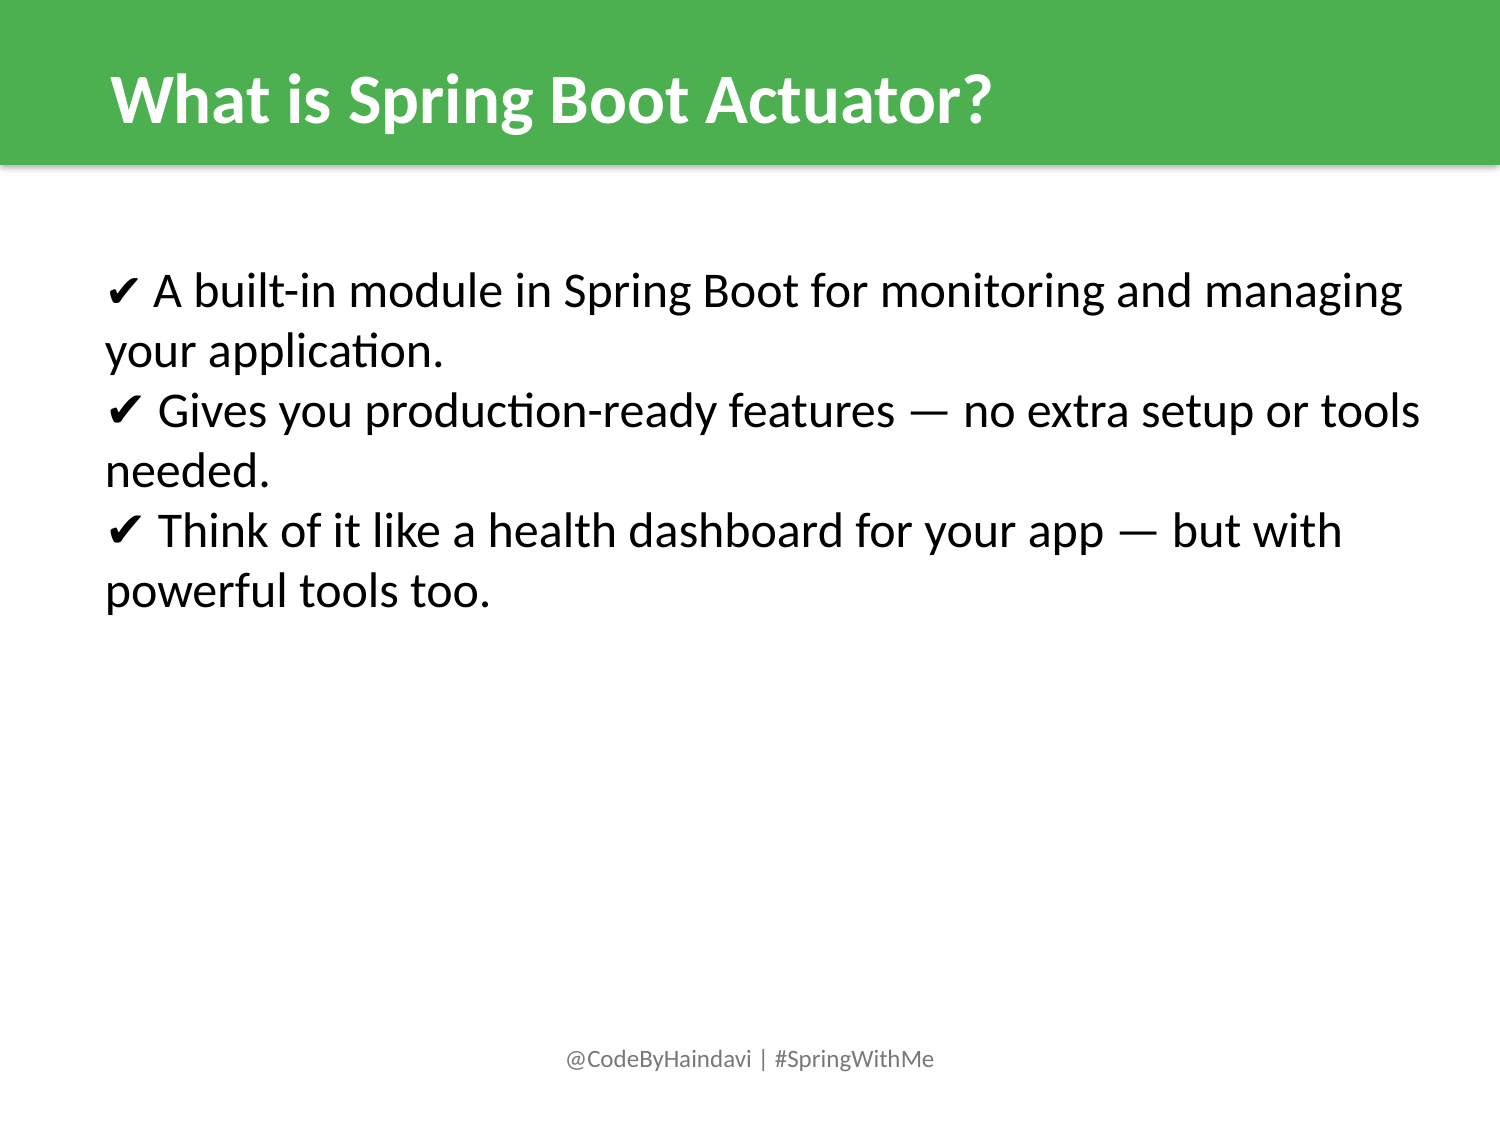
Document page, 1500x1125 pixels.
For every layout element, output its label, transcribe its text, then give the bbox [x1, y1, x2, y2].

text_box What is Spring Boot Actuator? [95, 44, 1011, 145]
text_box ✔️ A built-in module in Spring Boot for monitoring and managing your application. ✔️ Gives you production-ready features — no extra setup or tools needed. ✔️ Think of it like a health dashboard for your app — but with powerful tools too. [89, 249, 1498, 625]
text_box @CodeByHaindavi | #SpringWithMe [549, 1035, 950, 1080]
text_box [0, 0, 1500, 166]
